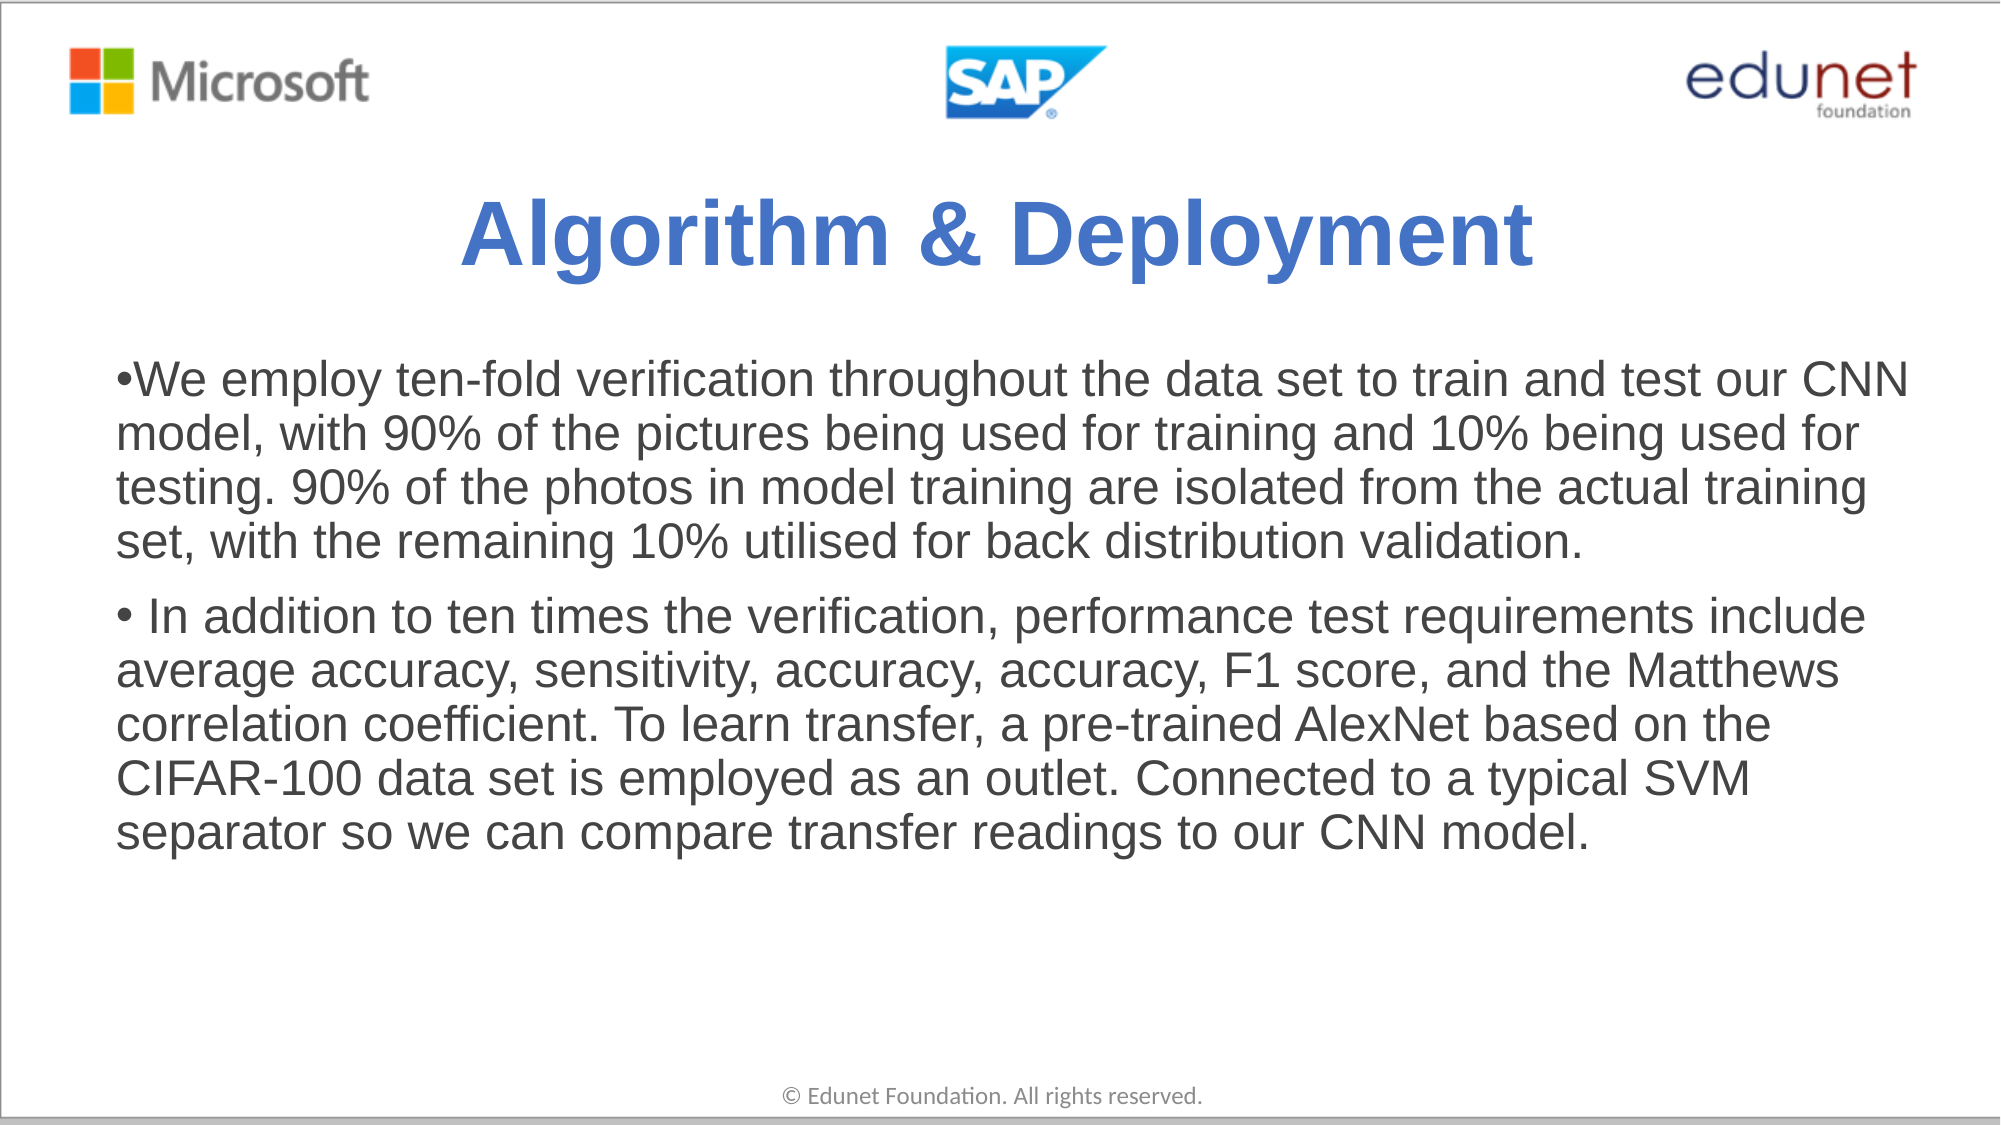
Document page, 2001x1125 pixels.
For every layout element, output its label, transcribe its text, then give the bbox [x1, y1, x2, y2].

footer © Edunet Foundation. All rights reserved. [655, 1065, 1331, 1125]
title Algorithm & Deployment [247, 158, 1748, 293]
subtitle We employ ten-fold verification throughout the data set to train and test our CNN model, with 90% of the pictures being used for training and 10% being used for testing. 90% of the photos in model training are isolated from the actual training set, with the remaining 10% utilised for back distribution validation. In addition to ten times the verification, performance test requirements include average accuracy, sensitivity, accuracy, accuracy, F1 score, and the Matthews correlation coefficient. To learn transfer, a pre-trained AlexNet based on the CIFAR-100 data set is employed as an outlet. Connected to a typical SVM separator so we can compare transfer readings to our CNN model. [100, 346, 1931, 1063]
picture [0, 0, 2001, 1125]
